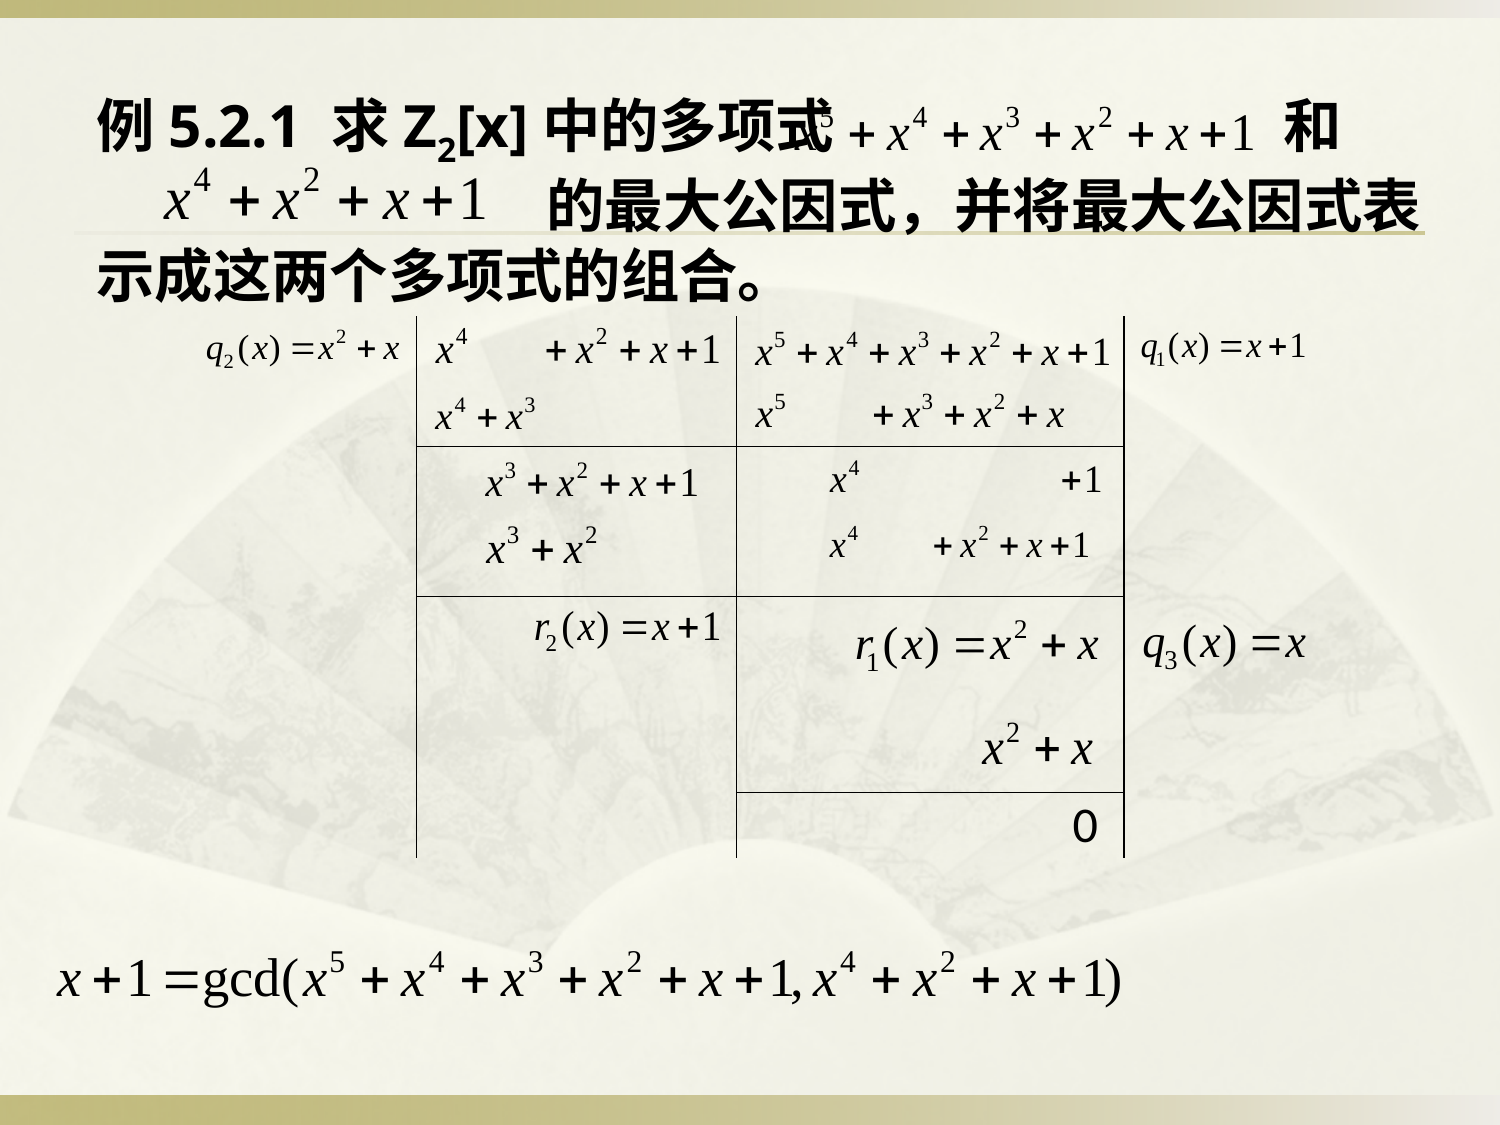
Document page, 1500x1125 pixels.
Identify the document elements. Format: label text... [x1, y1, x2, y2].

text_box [186, 315, 1355, 924]
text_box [46, 936, 1131, 1021]
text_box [151, 151, 493, 235]
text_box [784, 93, 1259, 165]
text_box 例5.2.1 求Z2[x]中的多项式 和 的最大公因式，并将最大公因式表示成这两个多项式的组合。 [82, 82, 1442, 317]
